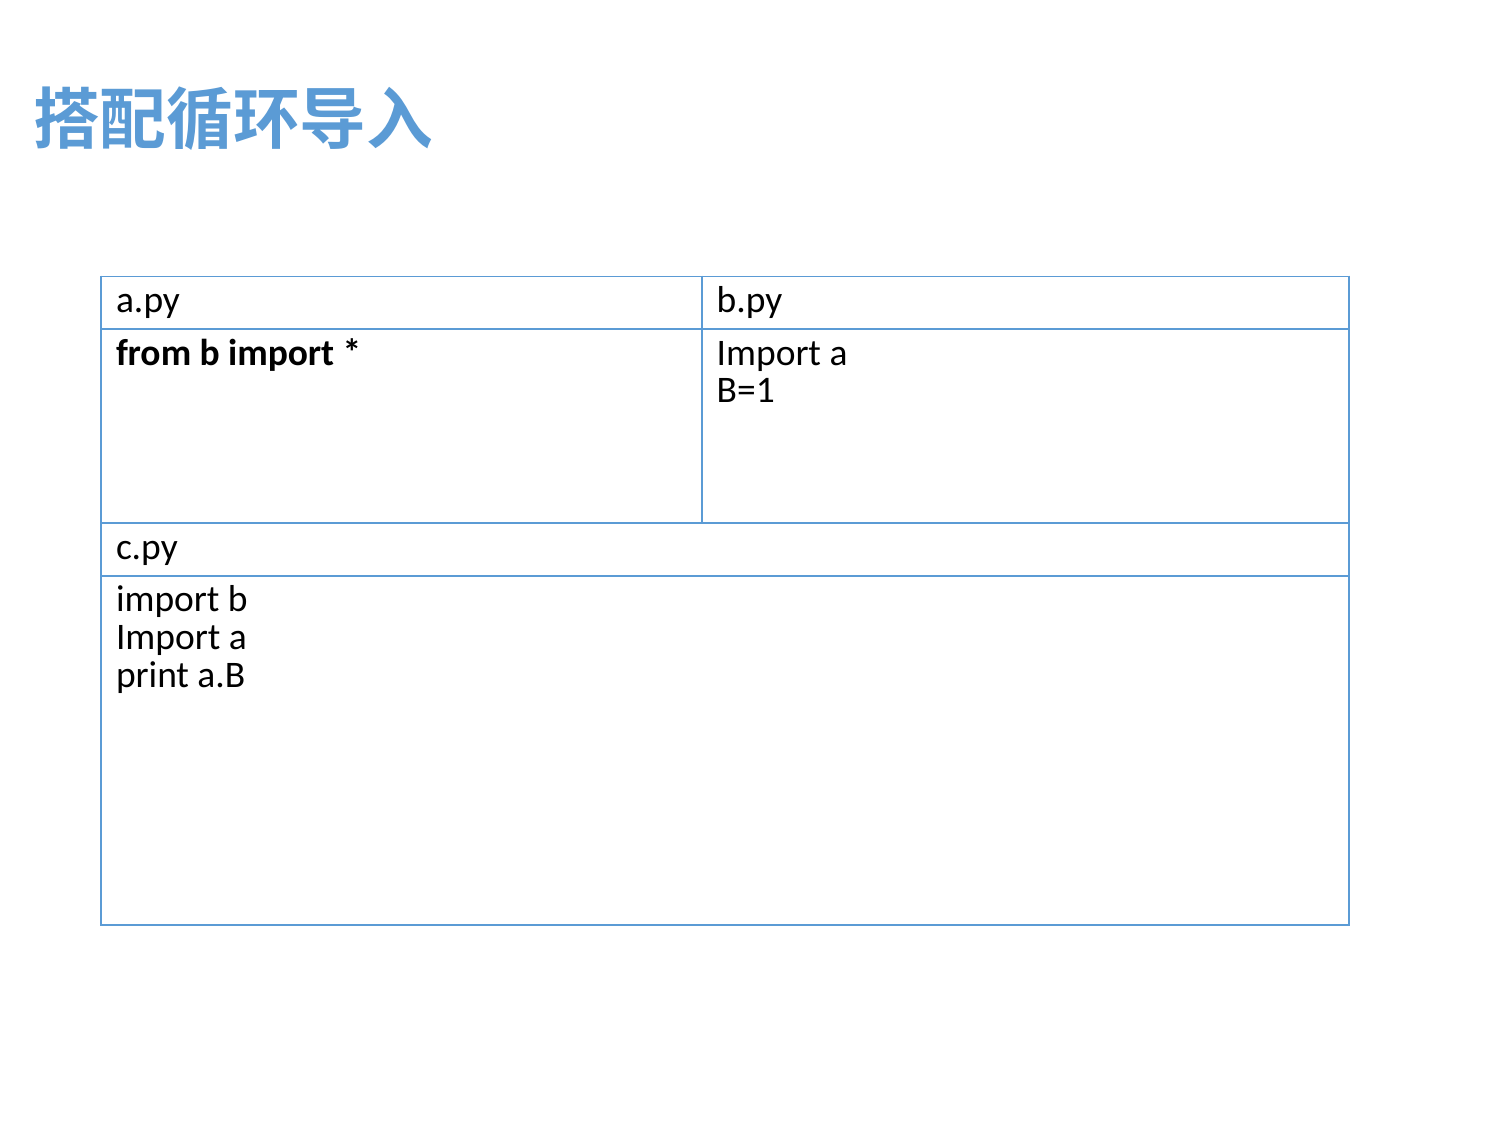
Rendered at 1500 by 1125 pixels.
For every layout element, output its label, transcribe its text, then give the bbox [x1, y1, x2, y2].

table_cell c.py [102, 524, 1348, 575]
table_cell from b import * [102, 330, 701, 522]
table_header b.py [703, 277, 1348, 328]
text_box 搭配循环导入 [18, 69, 449, 165]
table_cell Import a B=1 [703, 330, 1348, 522]
table_header a.py [102, 277, 701, 328]
table_cell import b Import a print a.B [102, 577, 1348, 924]
